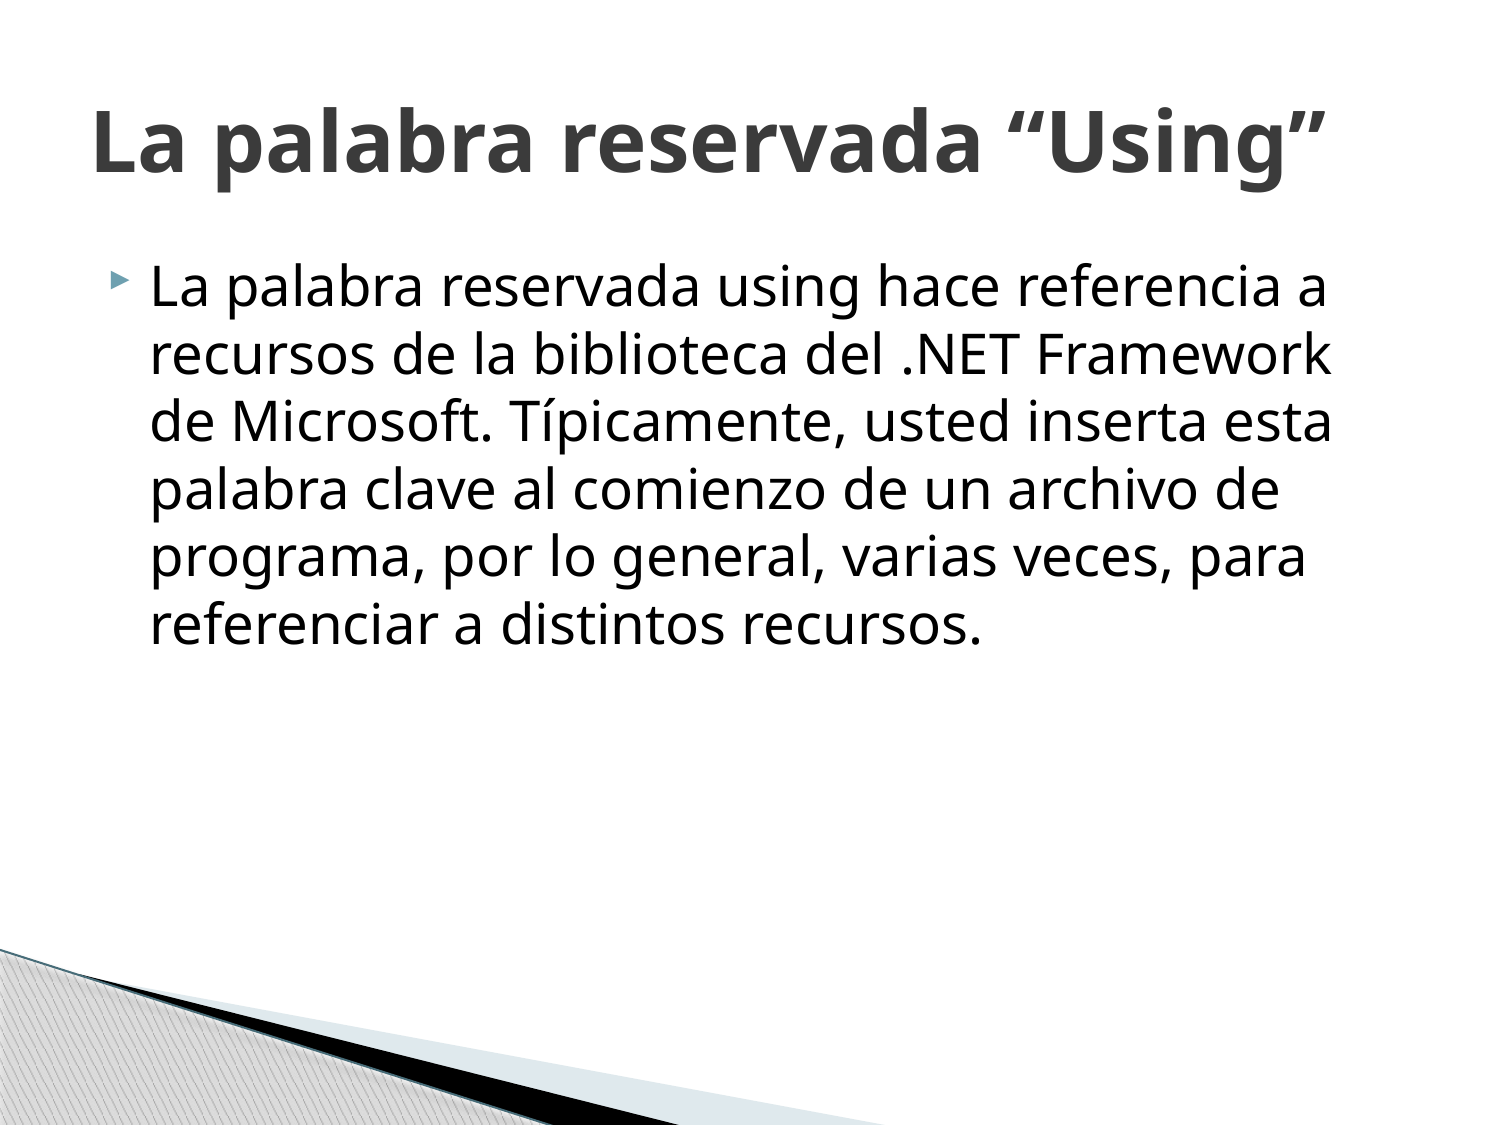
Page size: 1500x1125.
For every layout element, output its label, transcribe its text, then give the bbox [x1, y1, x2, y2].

list La palabra reservada using hace referencia a recursos de la biblioteca del .NET Framework de Microsoft. Típicamente, usted inserta esta palabra clave al comienzo de un archivo de programa, por lo general, varias veces, para referenciar a distintos recursos. [75, 243, 1425, 986]
title La palabra reservada “Using” [75, 45, 1425, 233]
